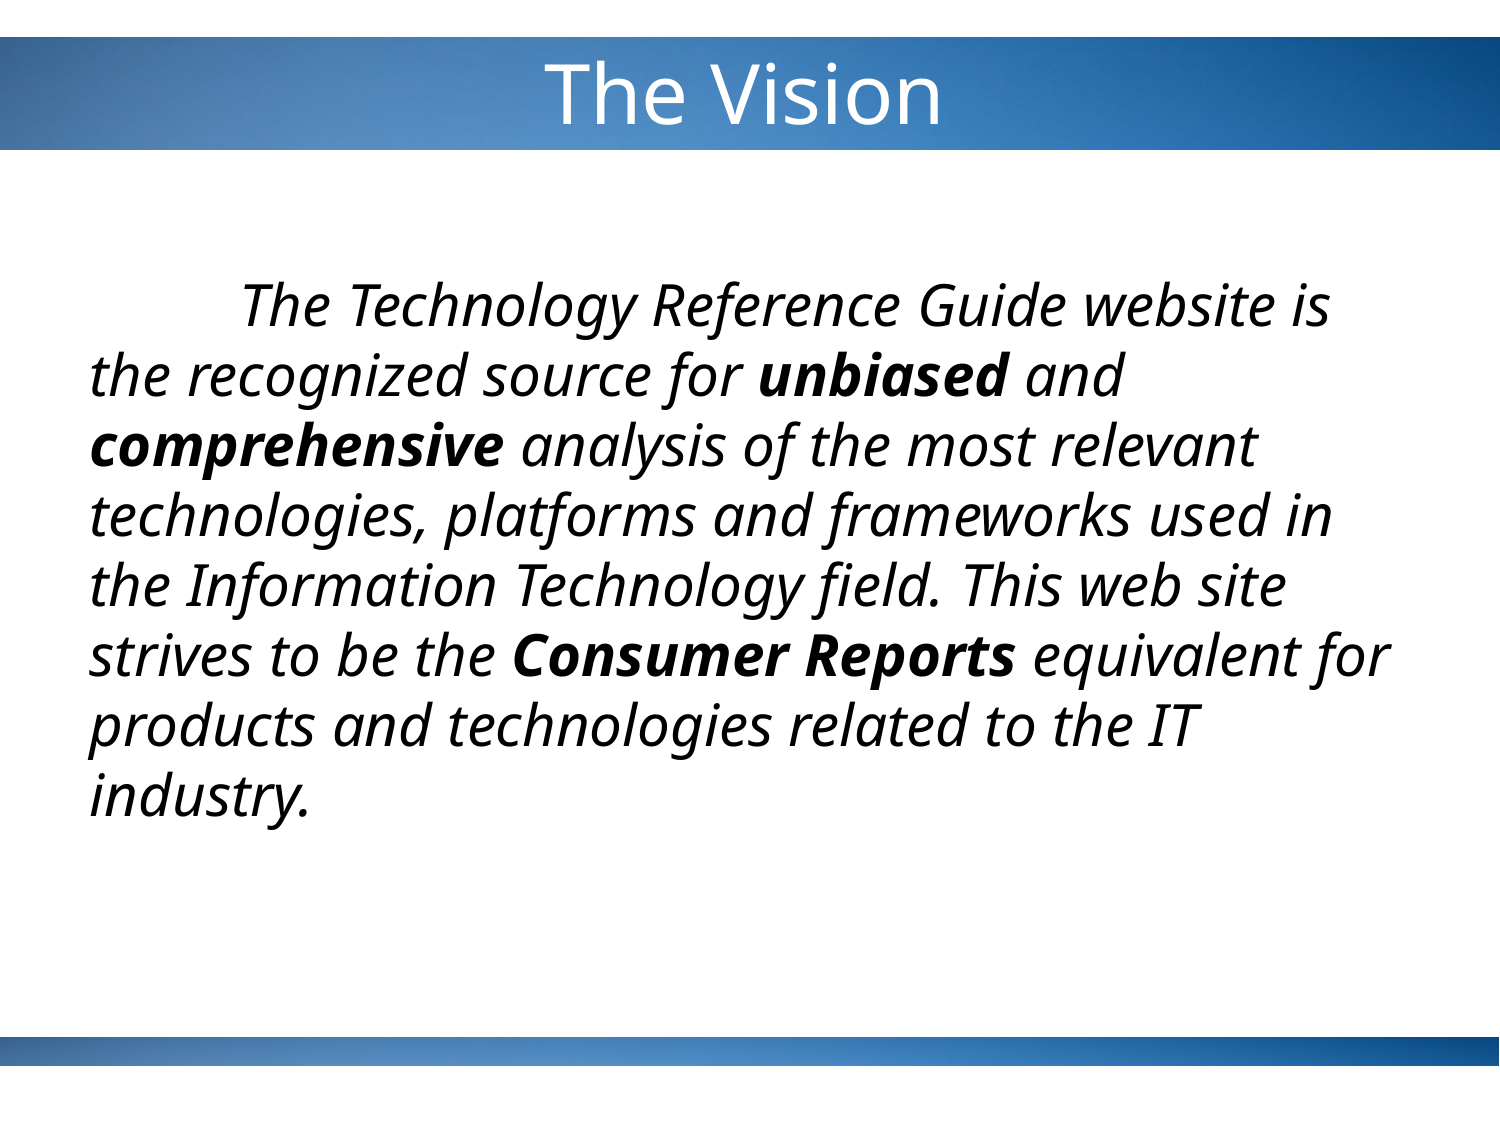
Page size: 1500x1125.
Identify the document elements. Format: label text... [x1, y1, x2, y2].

picture [0, 37, 1500, 151]
picture [0, 1037, 1499, 1066]
text_box The Technology Reference Guide website is the recognized source for unbiased and comprehensive analysis of the most relevant technologies, platforms and frameworks used in the Information Technology field. This web site strives to be the Consumer Reports equivalent for products and technologies related to the IT industry. [74, 260, 1438, 836]
